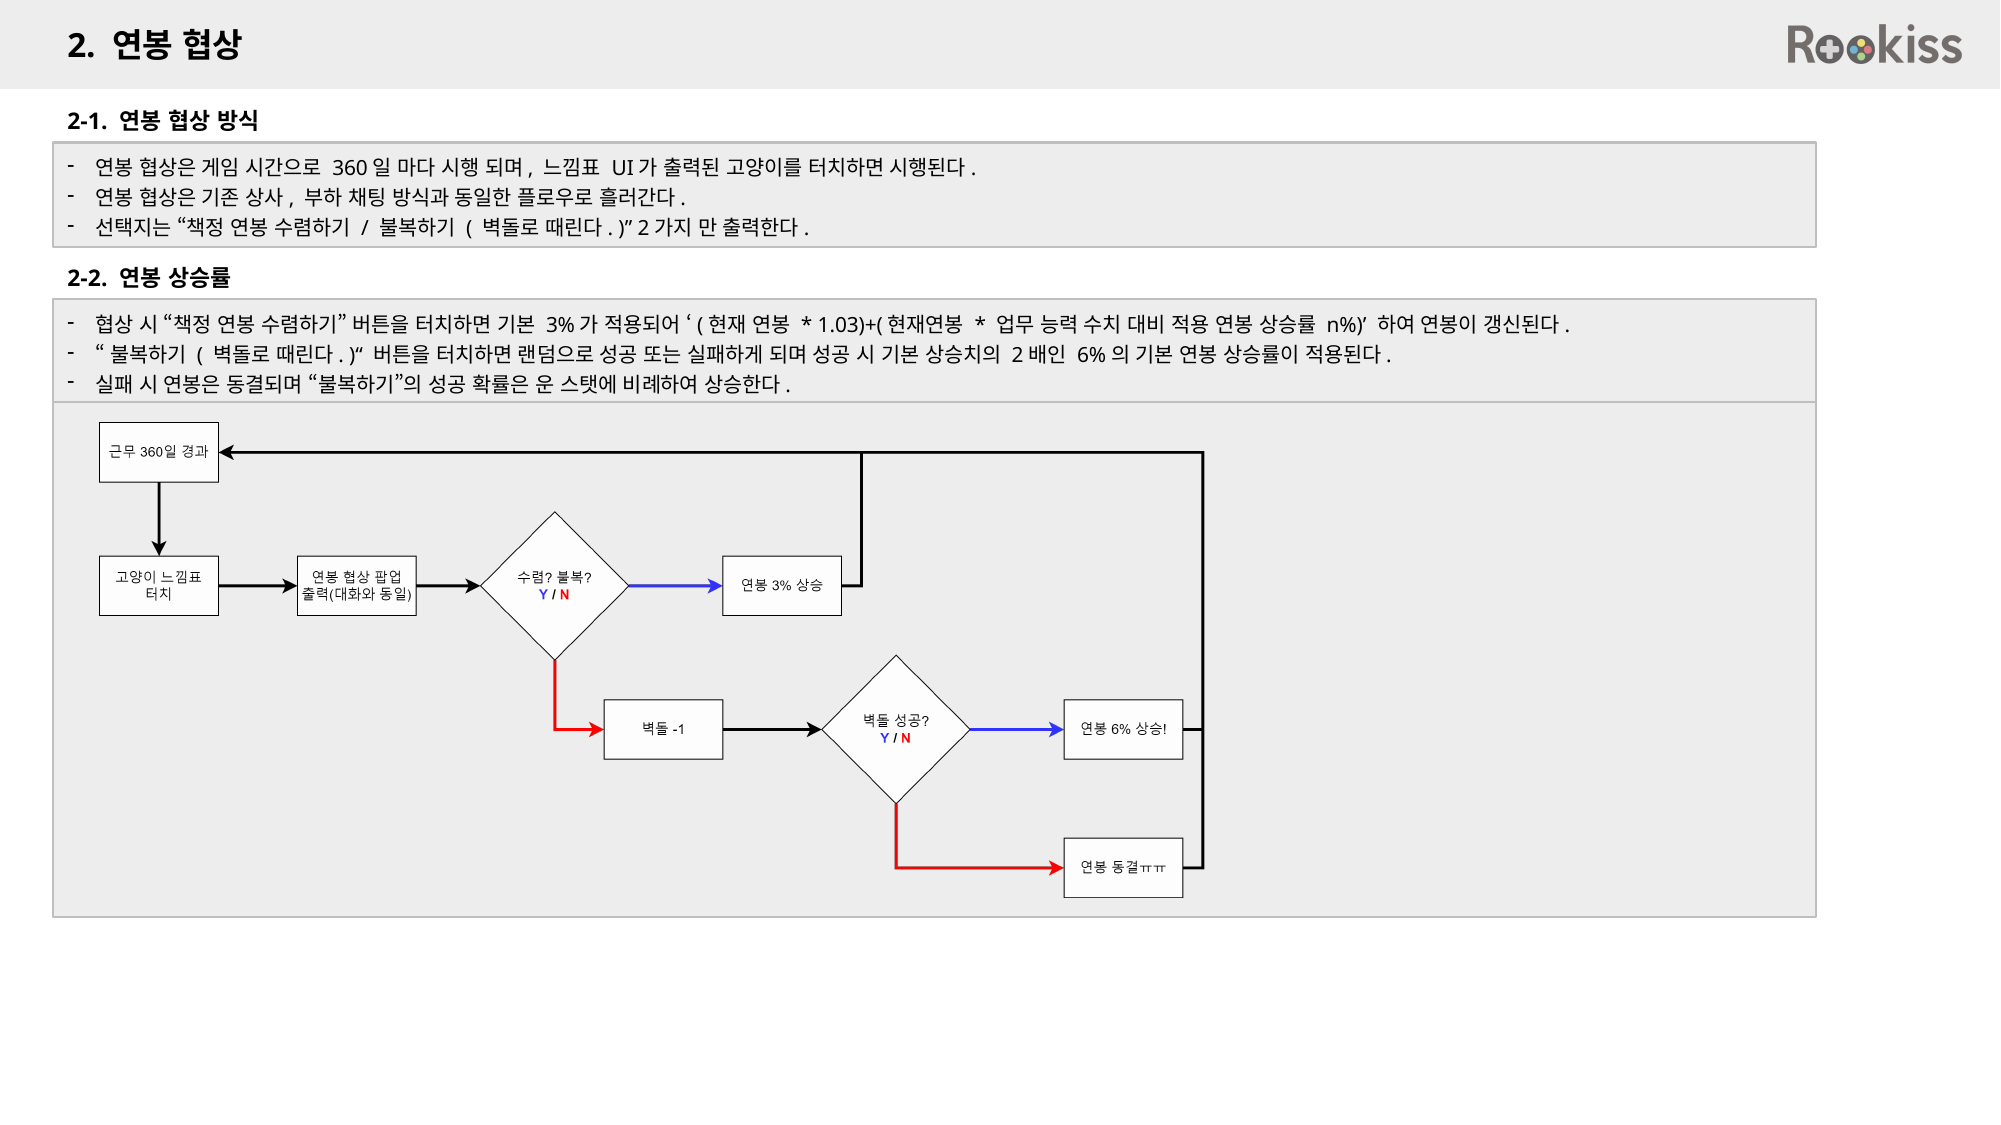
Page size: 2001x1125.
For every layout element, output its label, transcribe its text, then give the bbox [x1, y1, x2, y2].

text_box [52, 402, 1817, 918]
text_box 2. 연봉 협상 [52, 17, 369, 72]
text_box 2-2. 연봉 상승률 [52, 256, 369, 299]
picture [1788, 24, 1962, 64]
text_box 연봉 협상은 게임 시간으로 360일 마다 시행 되며, 느낌표 UI가 출력된 고양이를 터치하면 시행된다. 연봉 협상은 기존 상사, 부하 채팅 방식과 동일한 플로우로 흘러간다. 선택지는 “책정 연봉 수렴하기 / 불복하기 ( 벽돌로 때린다. )” 2가지 만 출력한다. [52, 142, 1817, 248]
text_box 협상 시 “책정 연봉 수렴하기” 버튼을 터치하면 기본 3%가 적용되어 ‘(현재 연봉 * 1.03)+(현재연봉 * 업무 능력 수치 대비 적용 연봉 상승률 n%)’ 하여 연봉이 갱신된다. “불복하기 ( 벽돌로 때린다. )“ 버튼을 터치하면 랜덤으로 성공 또는 실패하게 되며 성공 시 기본 상승치의 2배인 6%의 기본 연봉 상승률이 적용된다. 실패 시 연봉은 동결되며 “불복하기”의 성공 확률은 운 스탯에 비례하여 상승한다. [52, 299, 1817, 402]
picture [99, 422, 1212, 898]
text_box [0, 0, 2000, 90]
text_box 2-1. 연봉 협상 방식 [52, 99, 369, 142]
